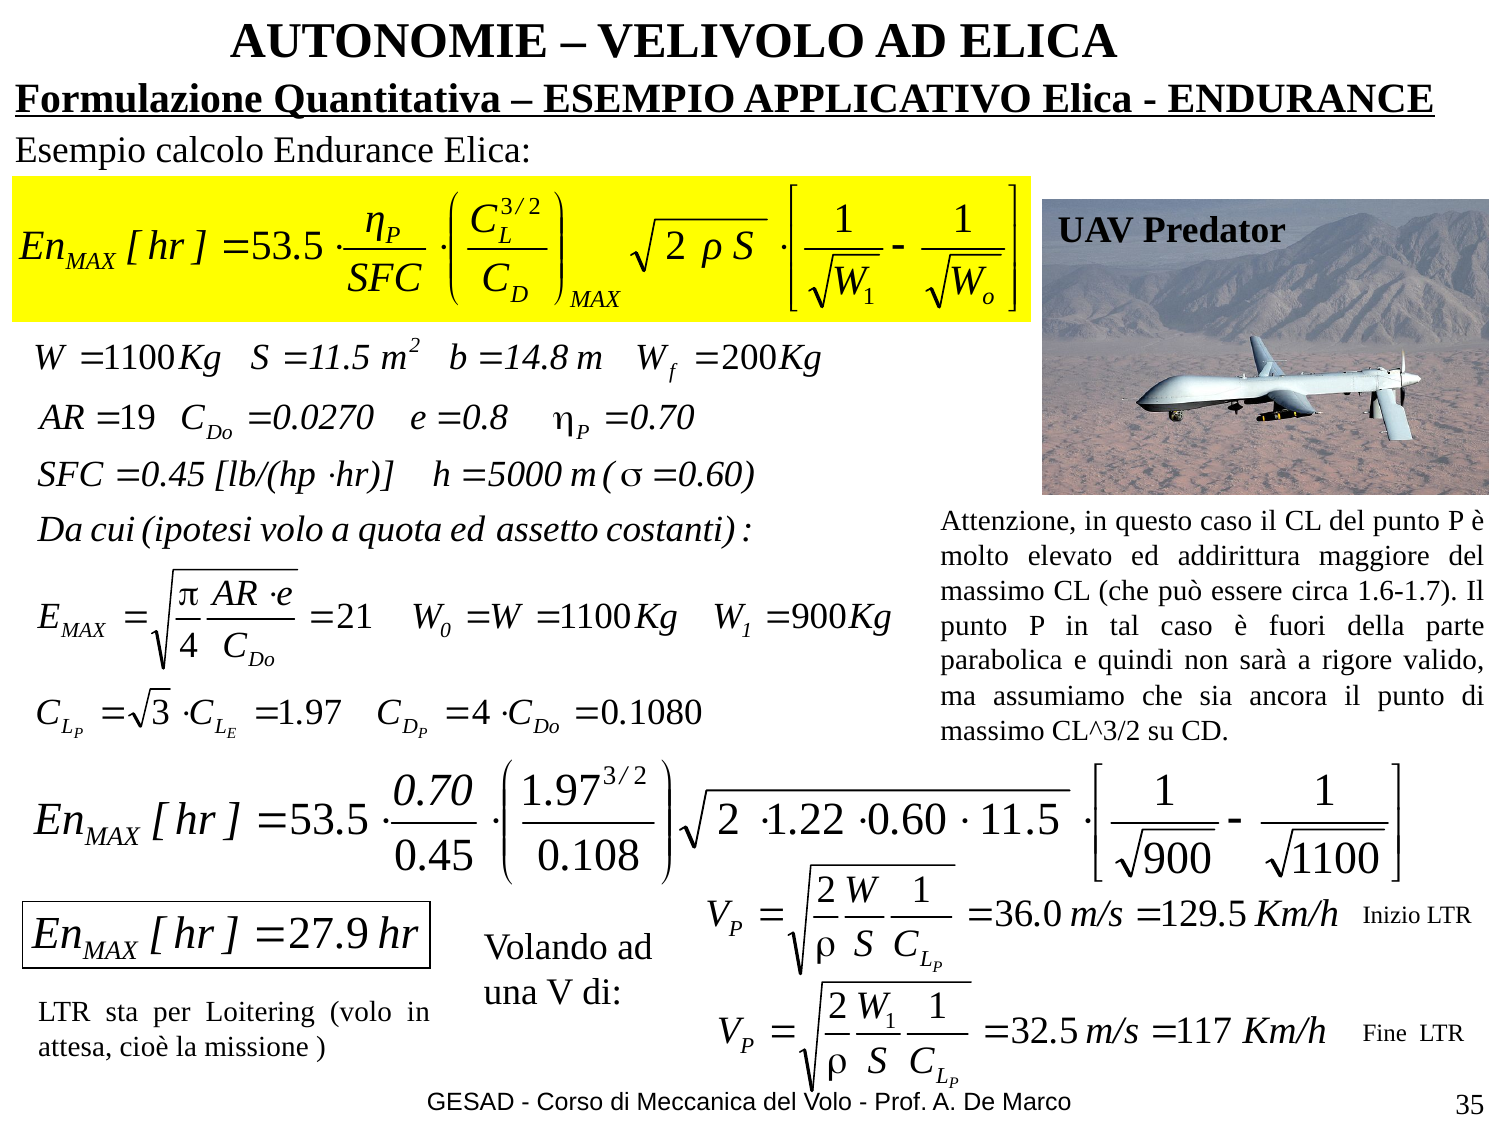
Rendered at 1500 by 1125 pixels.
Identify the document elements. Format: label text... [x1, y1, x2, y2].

text_box Inizio LTR [1350, 890, 1489, 936]
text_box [25, 749, 1419, 896]
slide_number 35 [1200, 1077, 1500, 1125]
text_box Attenzione, in questo caso il CL del punto P è molto elevato ed addirittura maggiore del massimo CL (che può essere circa 1.6-1.7). Il punto P in tal caso è fuori della parte parabolica e quindi non sarà a rigore valido, ma assumiamo che sia ancora il punto di massimo CL^3/2 su CD. [925, 493, 1500, 754]
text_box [714, 972, 1334, 1102]
picture [1042, 198, 1489, 495]
text_box Esempio calcolo Endurance Elica: [0, 117, 1172, 178]
title AUTONOMIE – VELIVOLO AD ELICA [0, 0, 1348, 63]
text_box Volando ad una V di: [468, 914, 704, 1020]
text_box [23, 902, 430, 968]
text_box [11, 175, 1032, 322]
footer GESAD - Corso di Meccanica del Volo - Prof. A. De Marco [300, 1077, 1200, 1125]
text_box LTR sta per Loitering (volo in attesa, cioè la missione ) [23, 985, 446, 1070]
text_box Formulazione Quantitativa – ESEMPIO APPLICATIVO Elica - ENDURANCE [0, 63, 1465, 129]
text_box Fine LTR [1347, 1009, 1489, 1055]
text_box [30, 327, 903, 748]
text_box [702, 855, 1345, 985]
